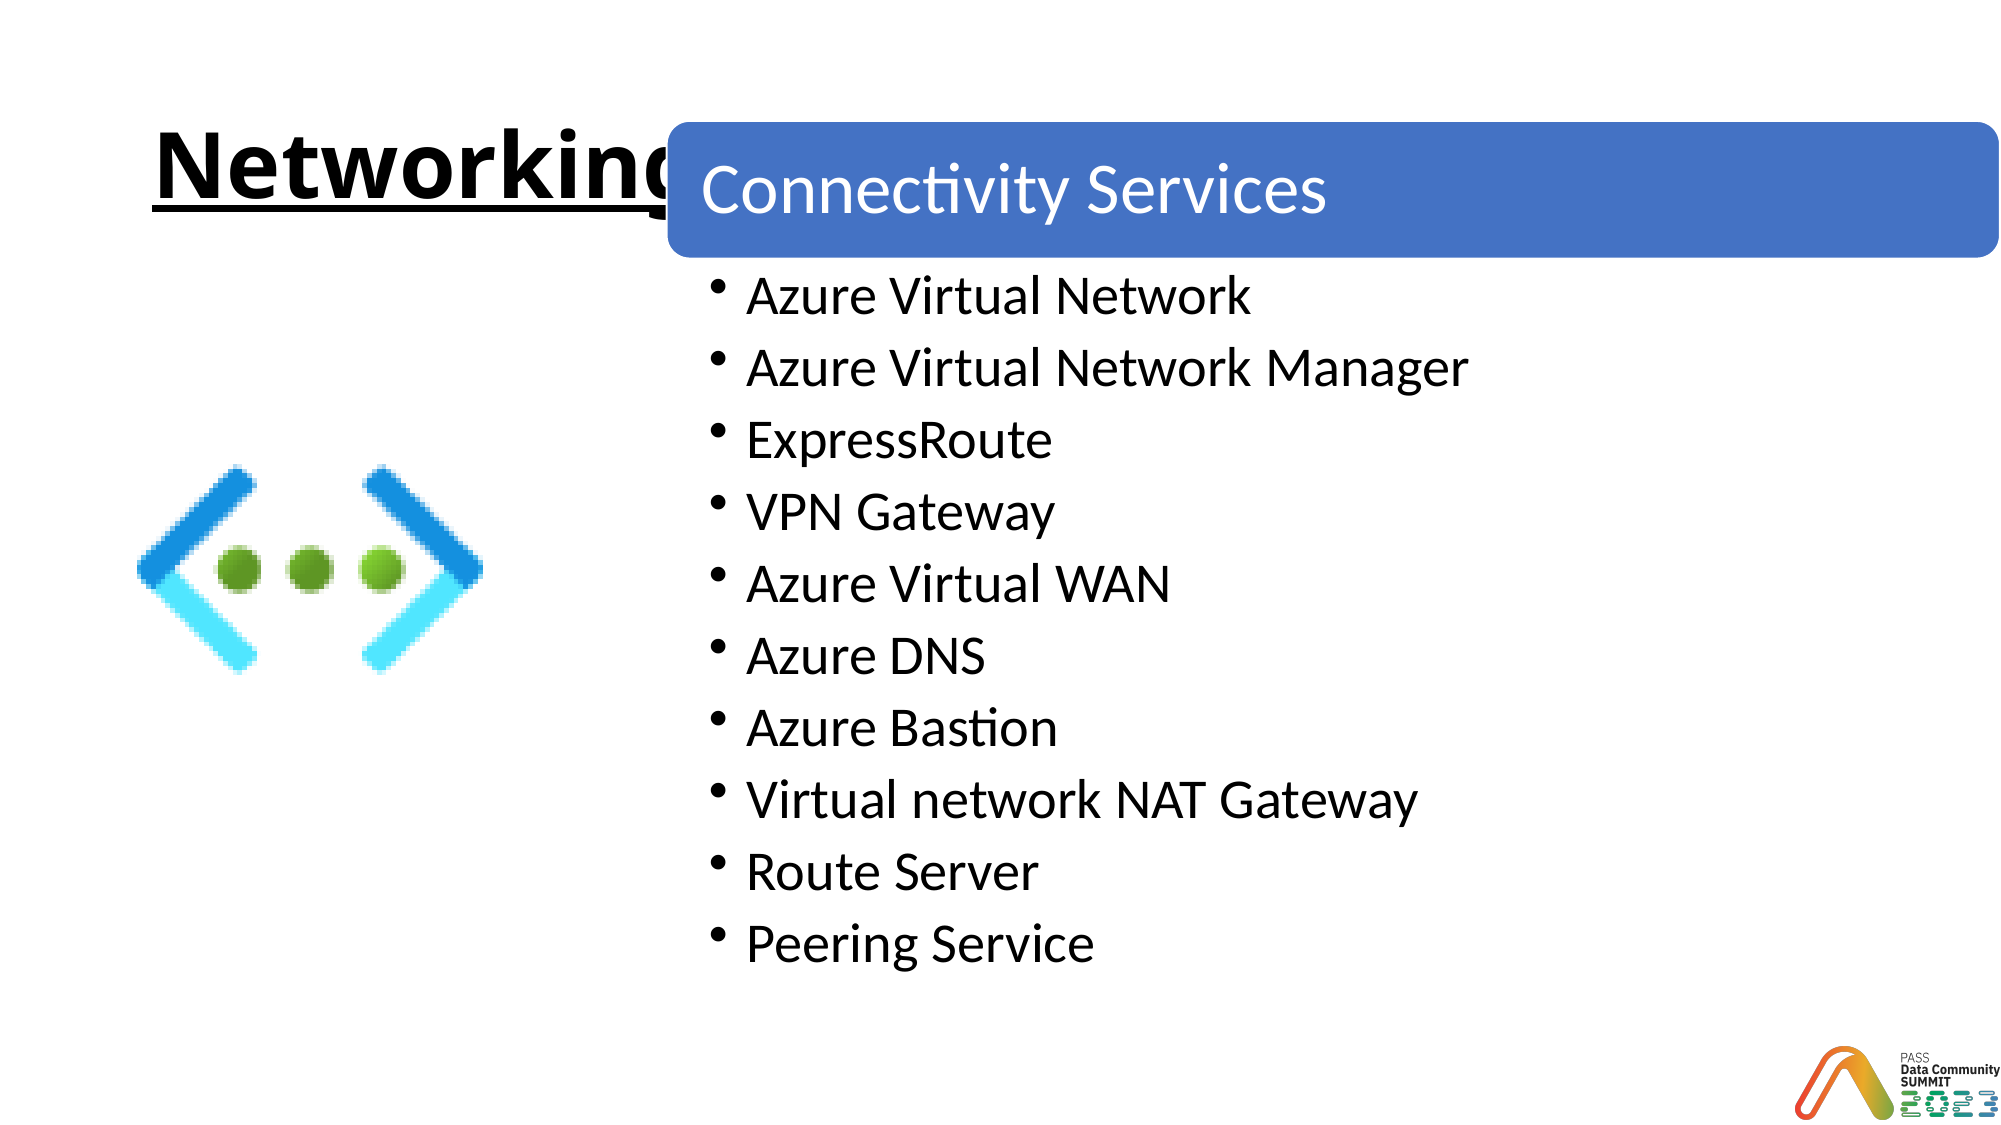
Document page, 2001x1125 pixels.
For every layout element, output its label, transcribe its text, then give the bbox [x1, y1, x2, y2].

picture [137, 397, 483, 743]
picture [1794, 1046, 2000, 1120]
title Networking [137, 59, 1863, 278]
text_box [666, 118, 2000, 1023]
